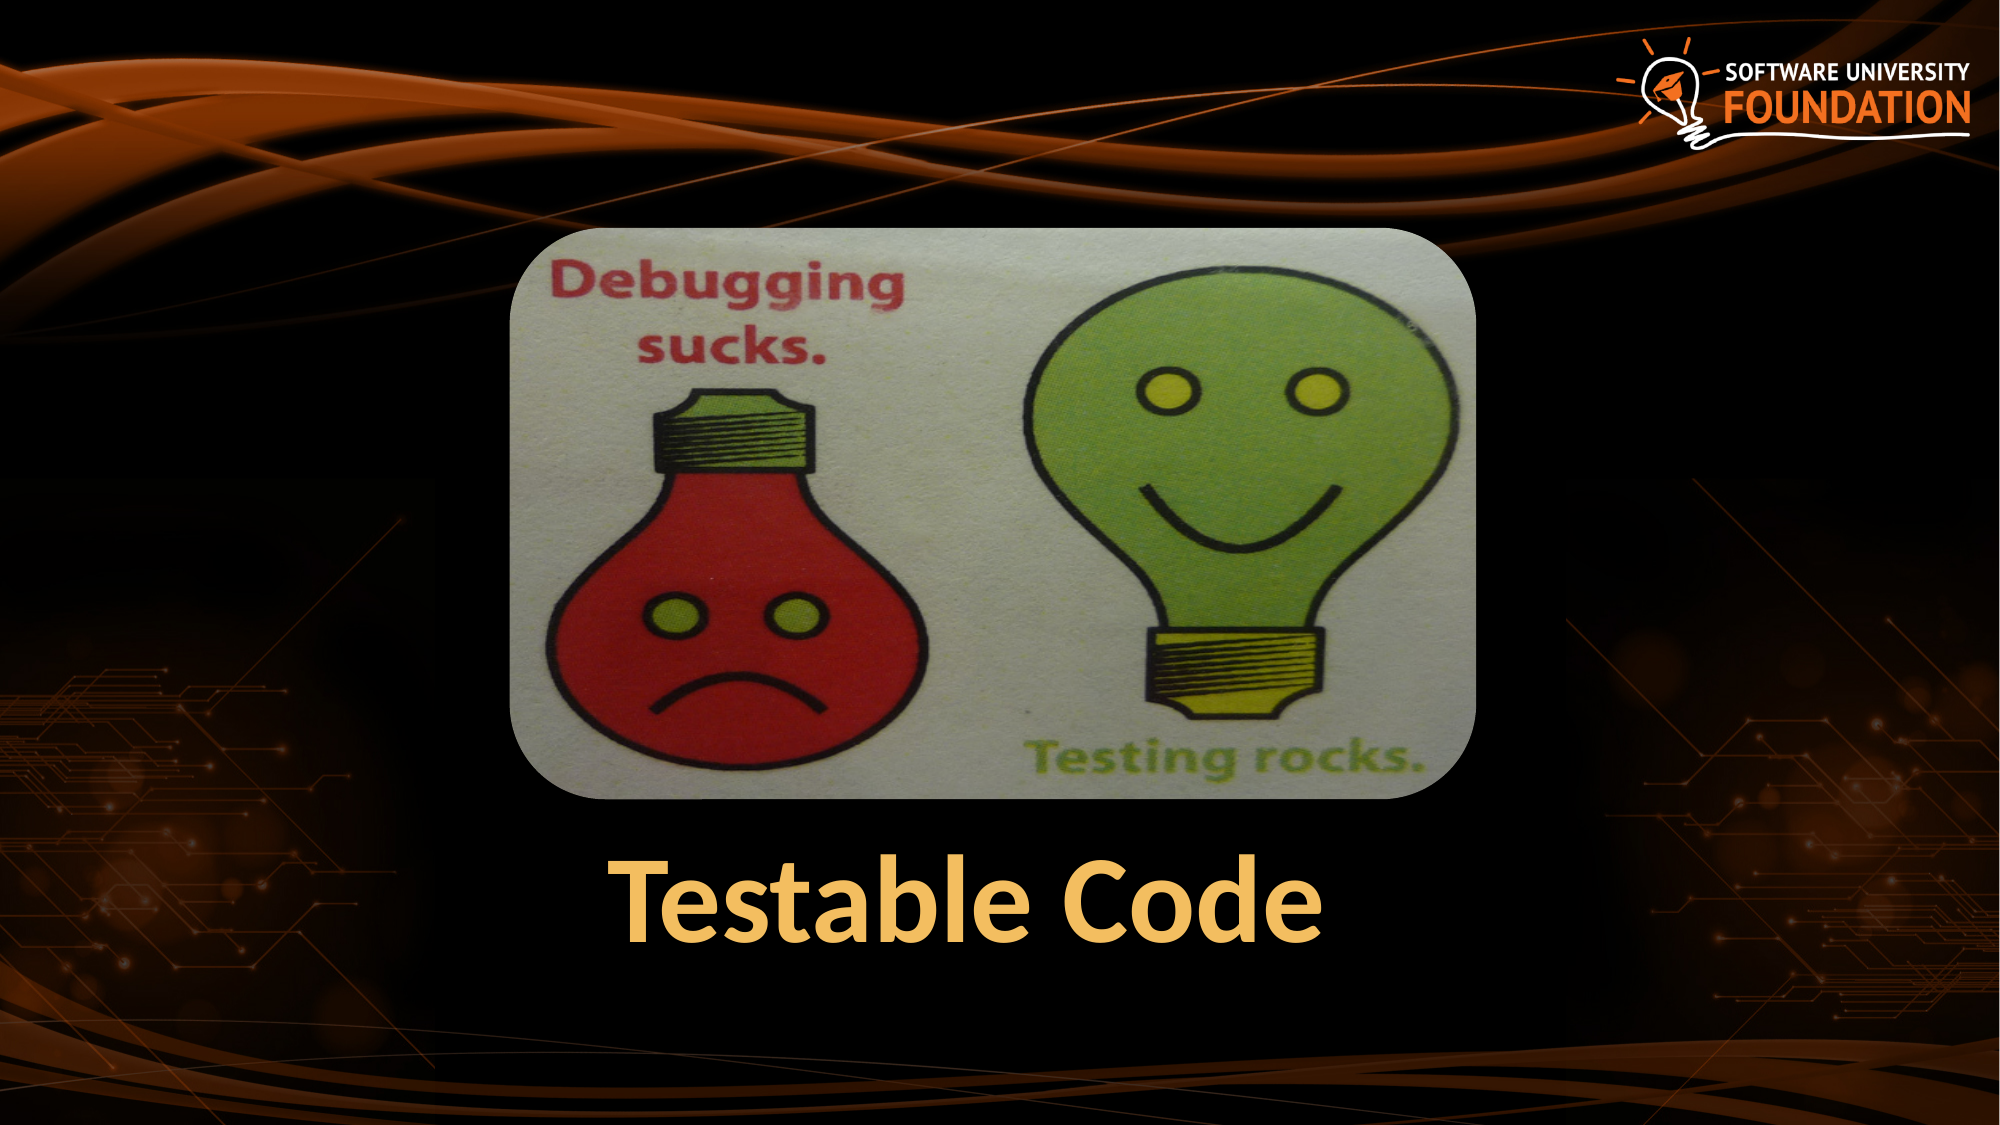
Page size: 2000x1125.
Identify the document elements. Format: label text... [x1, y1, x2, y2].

title Testable Code [233, 826, 1700, 975]
picture [0, 0, 2000, 1125]
